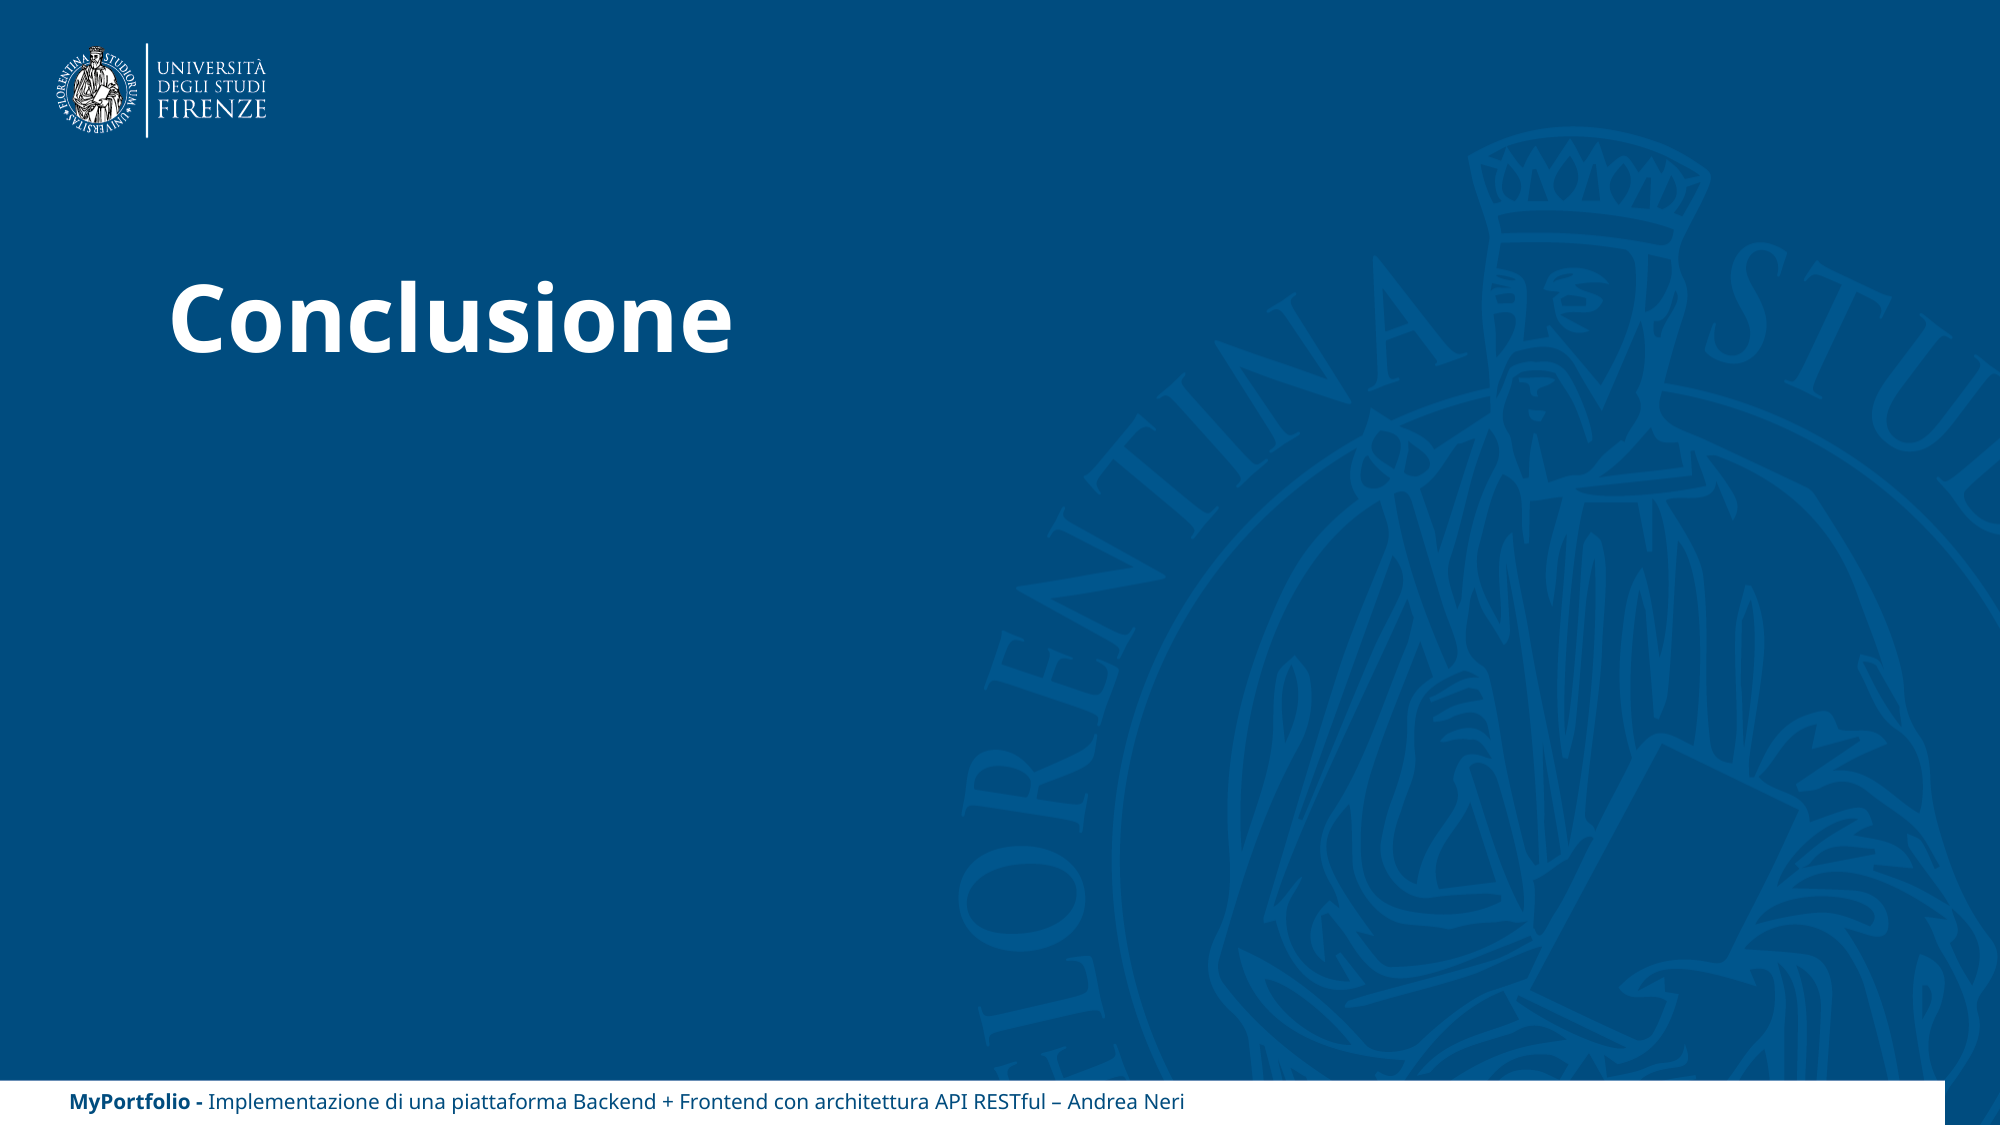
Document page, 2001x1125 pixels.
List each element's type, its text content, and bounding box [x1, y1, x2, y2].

list MyPortfolio - Implementazione di una piattaforma Backend + Frontend con architettura API RESTful – Andrea Neri [54, 1084, 1711, 1125]
title Conclusione [152, 263, 1960, 419]
picture [0, 0, 2000, 1125]
